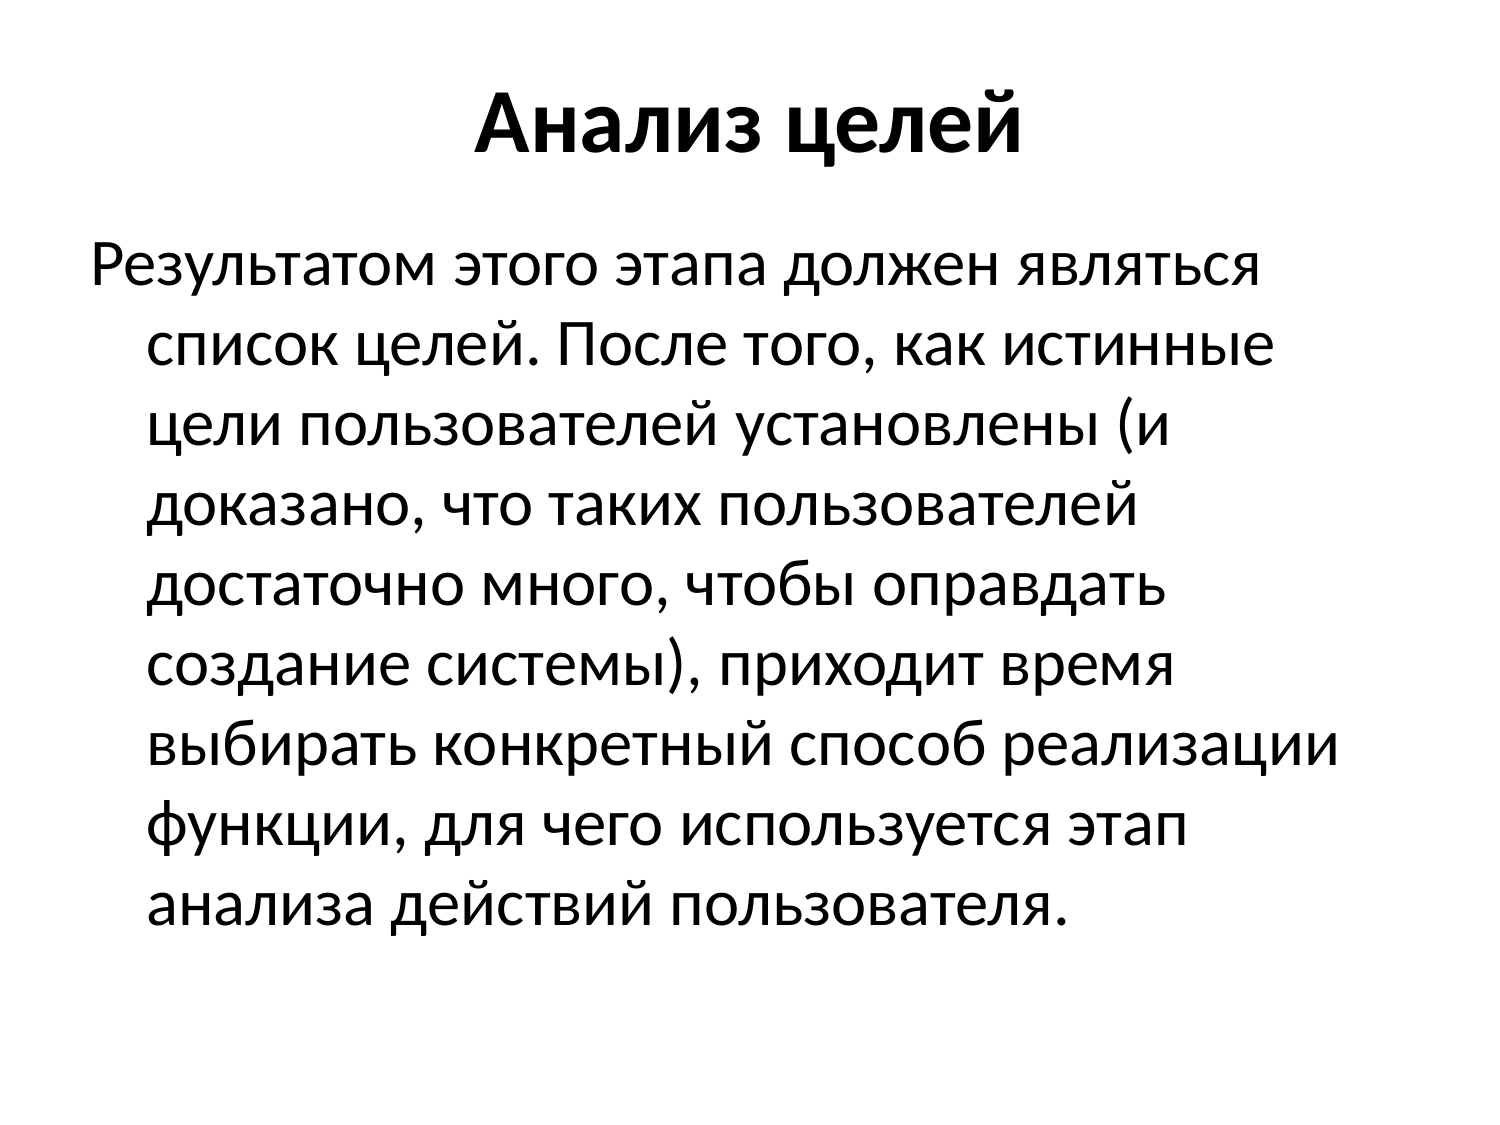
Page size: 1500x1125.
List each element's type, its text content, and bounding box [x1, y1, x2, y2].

list Результатом этого этапа должен являться список целей. После того, как истинные цели пользователей установлены (и доказано, что таких пользователей достаточно много, чтобы оправдать создание системы), приходит время выбирать конкретный способ реализации функции, для чего используется этап анализа действий пользователя. [75, 210, 1425, 1005]
title Анализ целей [75, 45, 1425, 188]
